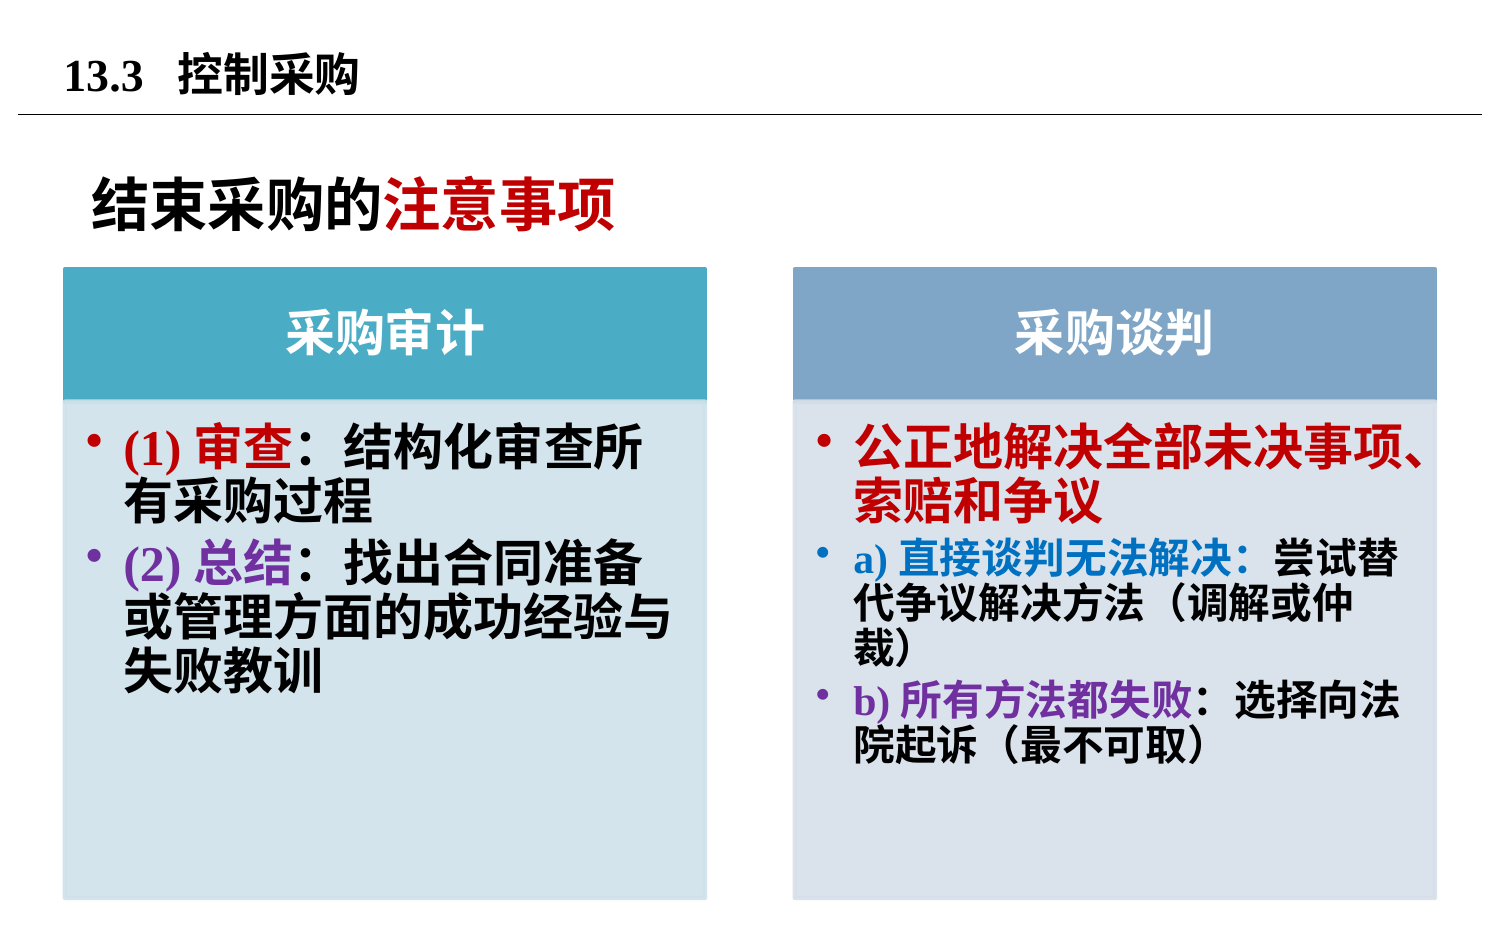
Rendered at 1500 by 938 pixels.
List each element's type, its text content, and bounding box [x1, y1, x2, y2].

text_box 结束采购的注意事项 [76, 126, 1424, 266]
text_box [64, 267, 1436, 900]
title 13.3 控制采购 [48, 19, 1005, 127]
